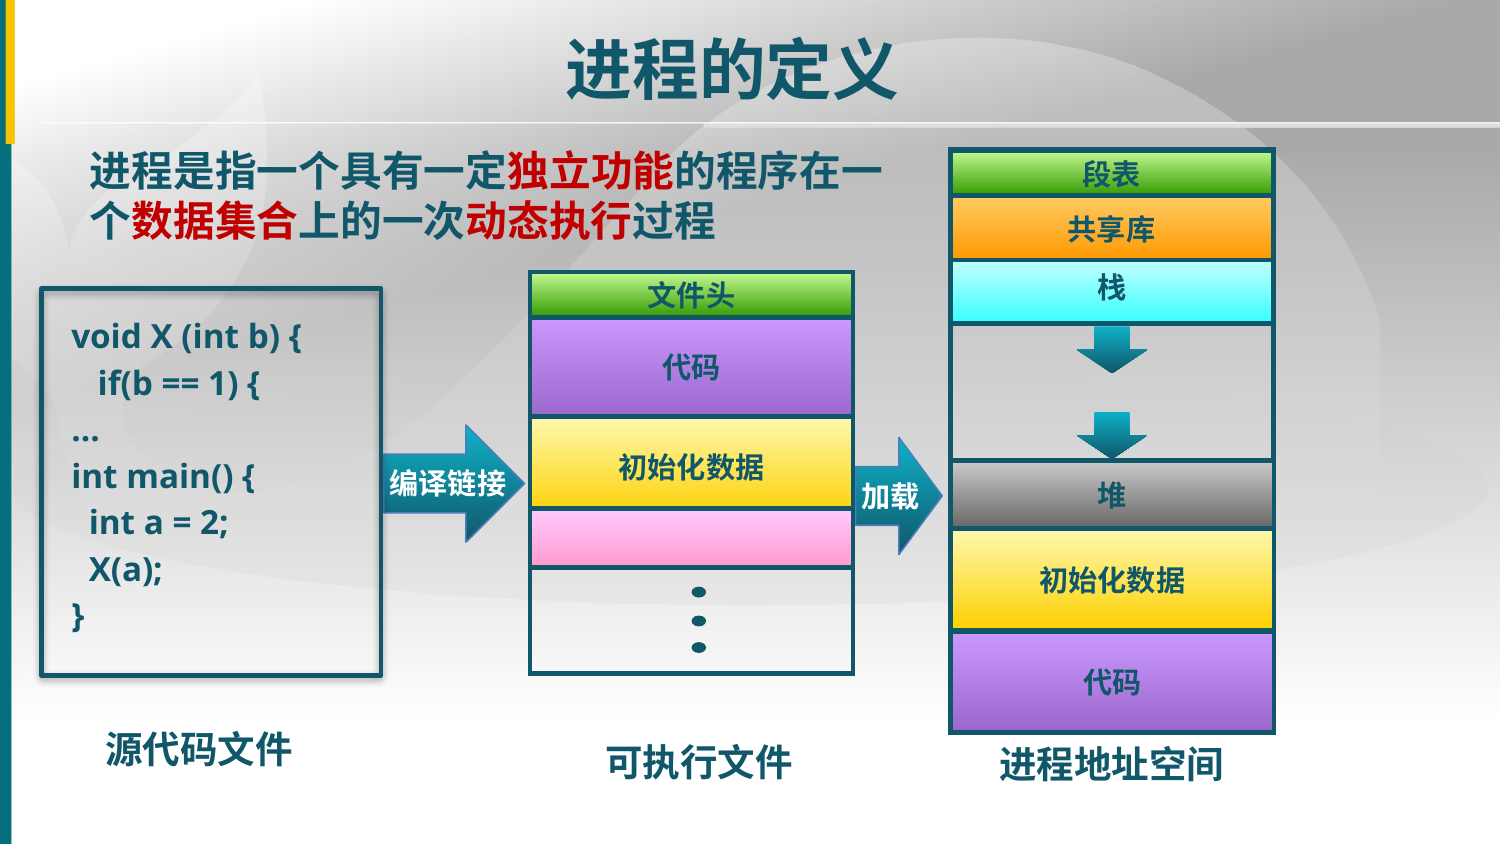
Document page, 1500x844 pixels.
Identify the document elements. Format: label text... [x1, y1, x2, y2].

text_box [845, 148, 1275, 795]
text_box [41, 288, 382, 780]
text_box 进程的定义 [550, 20, 922, 115]
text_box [373, 269, 854, 792]
picture [0, 0, 1500, 844]
text_box 进程是指一个具有一定独立功能的程序在一个数据集合上的一次动态执行过程 [75, 137, 901, 253]
